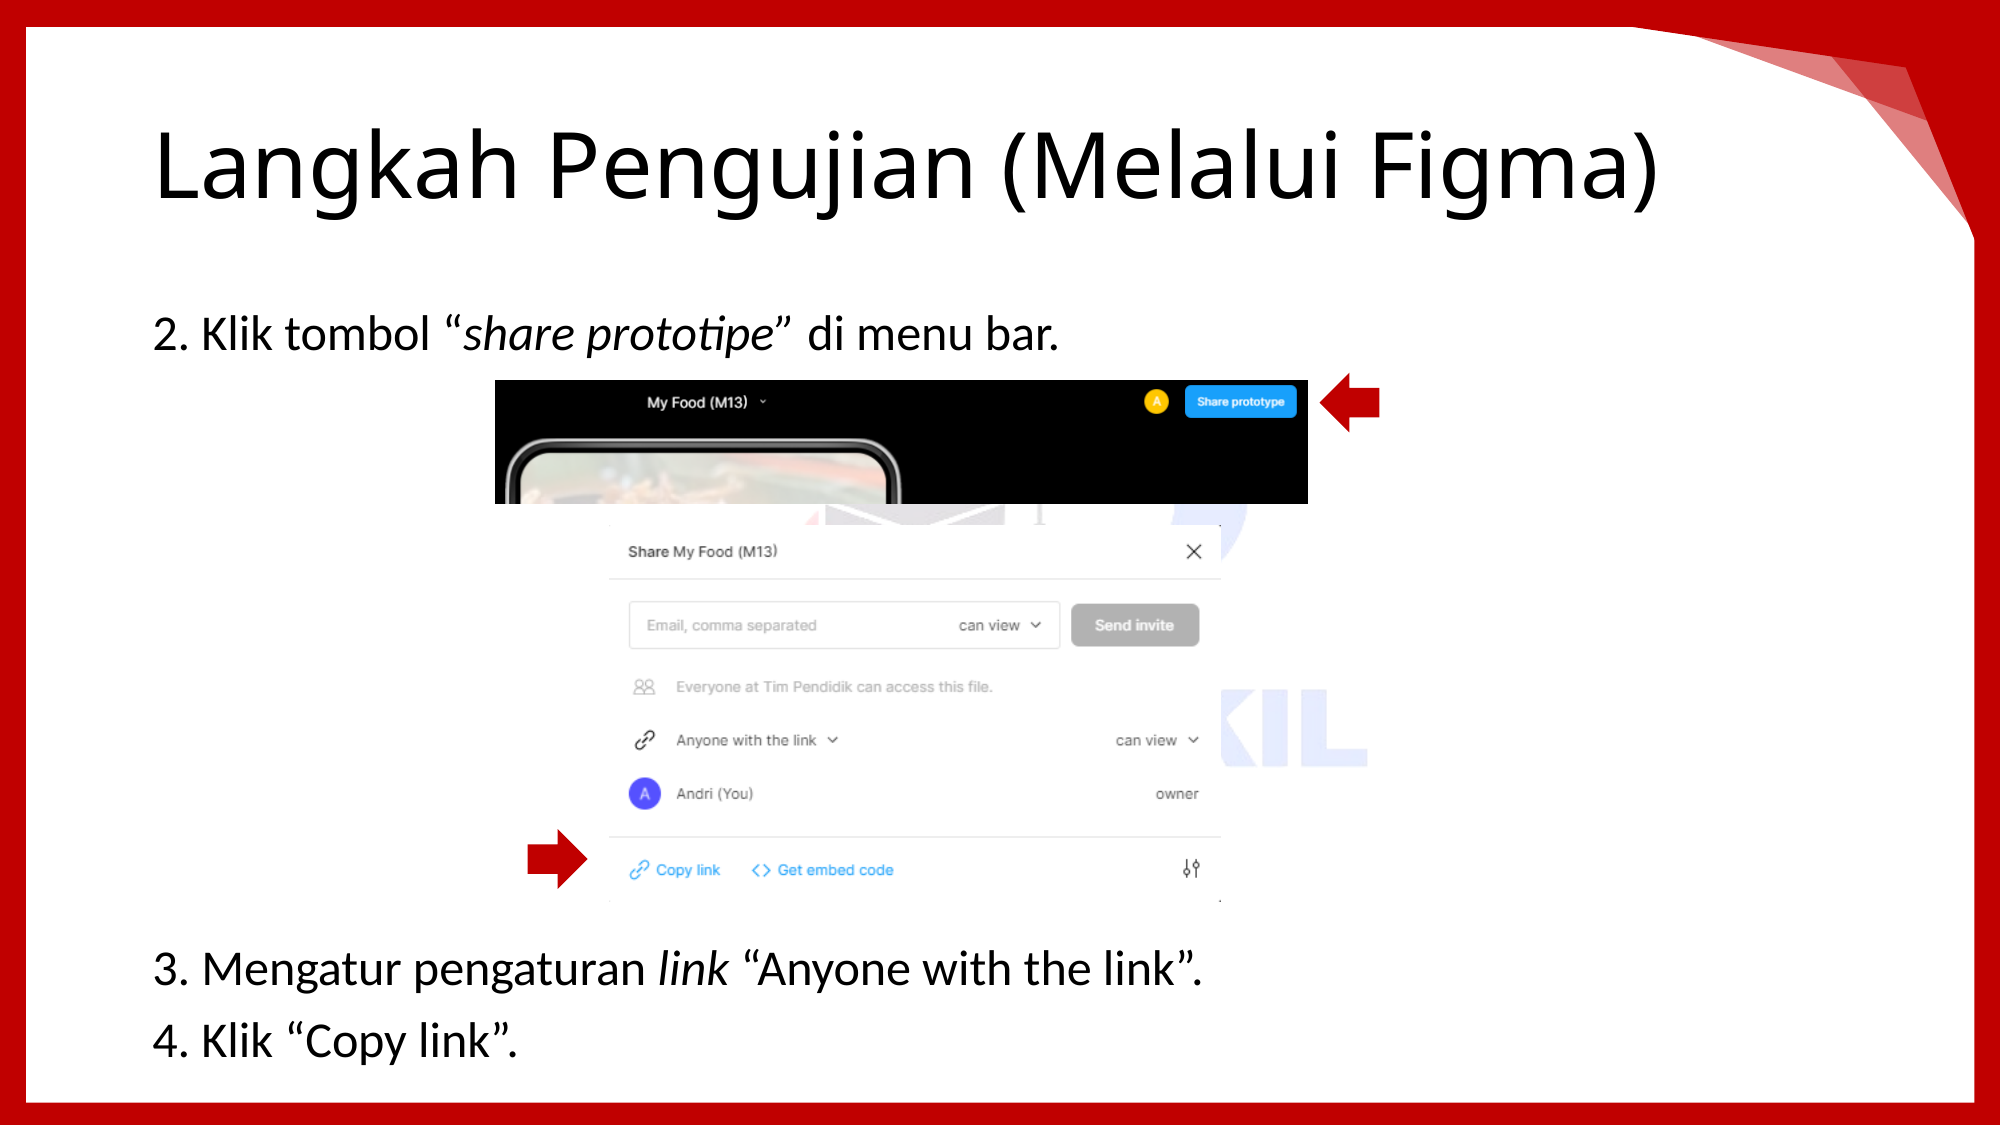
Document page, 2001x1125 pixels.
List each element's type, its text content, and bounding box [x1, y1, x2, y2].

text_box [1319, 372, 1380, 433]
title Langkah Pengujian (Melalui Figma) [137, 59, 1863, 278]
picture [495, 380, 1308, 504]
list 2. Klik tombol “share prototipe” di menu bar. 3. Mengatur pengaturan link “Anyone with the link”. 4. Klik “Copy link”. [137, 299, 1863, 1084]
text_box [527, 829, 588, 889]
picture [609, 525, 1221, 902]
